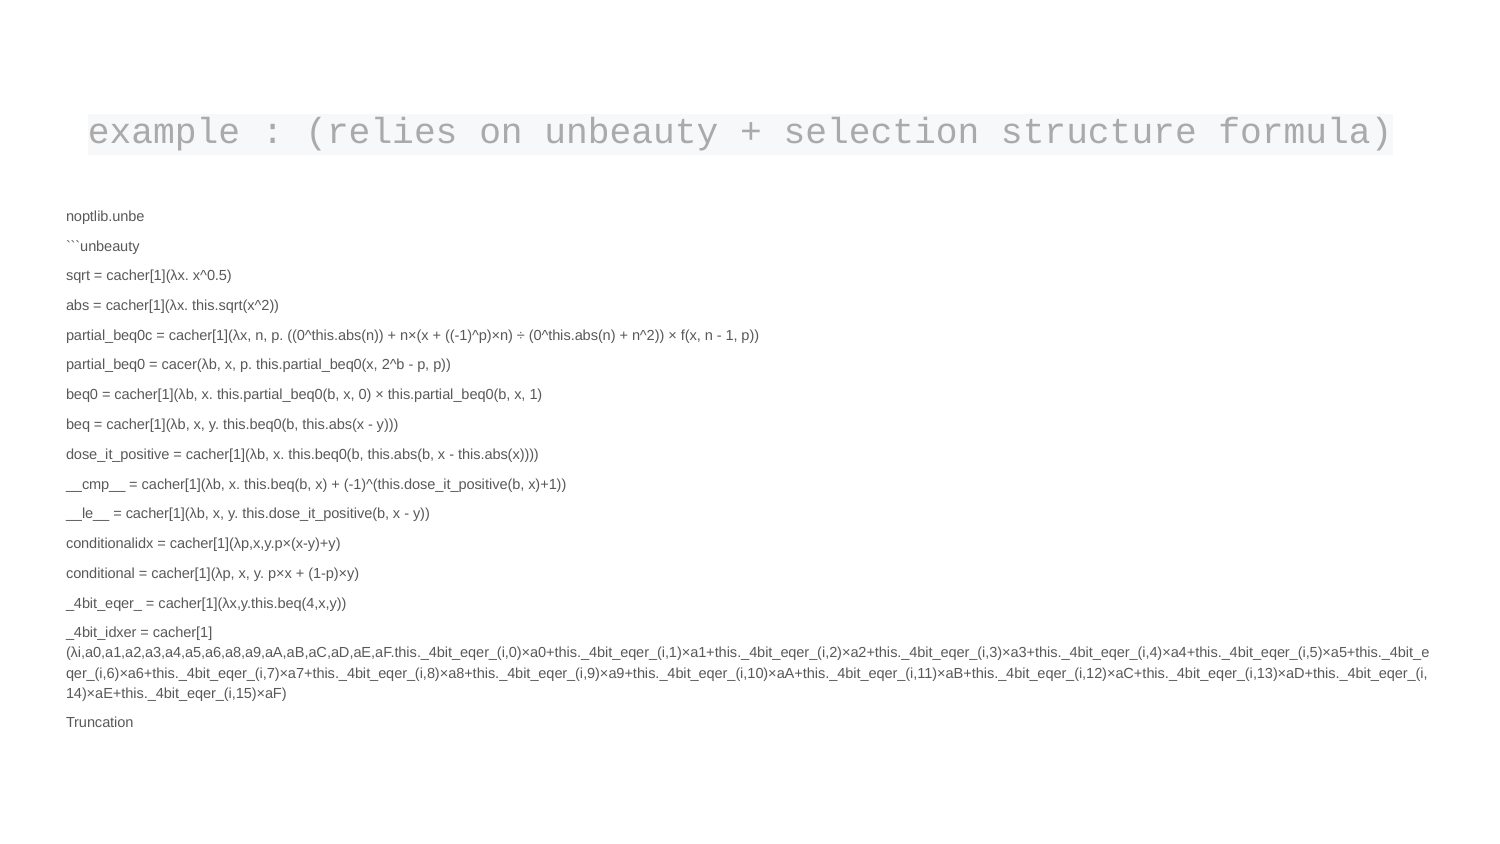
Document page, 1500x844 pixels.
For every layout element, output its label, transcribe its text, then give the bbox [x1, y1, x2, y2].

title example : (relies on unbeauty + selection structure formula) [51, 72, 1449, 167]
list noptlib.unbe ```unbeauty sqrt = cacher[1](λx. x^0.5) abs = cacher[1](λx. this.sqrt(x^2)) partial_beq0c = cacher[1](λx, n, p. ((0^this.abs(n)) + n×(x + ((-1)^p)×n) ÷ (0^this.abs(n) + n^2)) × f(x, n - 1, p)) partial_beq0 = cacer(λb, x, p. this.partial_beq0(x, 2^b - p, p)) beq0 = cacher[1](λb, x. this.partial_beq0(b, x, 0) × this.partial_beq0(b, x, 1) beq = cacher[1](λb, x, y. this.beq0(b, this.abs(x - y))) dose_it_positive = cacher[1](λb, x. this.beq0(b, this.abs(b, x - this.abs(x)))) __cmp__ = cacher[1](λb, x. this.beq(b, x) + (-1)^(this.dose_it_positive(b, x)+1)) __le__ = cacher[1](λb, x, y. this.dose_it_positive(b, x - y)) conditionalidx = cacher[1](λp,x,y.p×(x-y)+y) conditional = cacher[1](λp, x, y. p×x + (1-p)×y) _4bit_eqer_ = cacher[1](λx,y.this.beq(4,x,y)) _4bit_idxer = cacher[1](λi,a0,a1,a2,a3,a4,a5,a6,a8,a9,aA,aB,aC,aD,aE,aF.this._4bit_eqer_(i,0)×a0+this._4bit_eqer_(i,1)×a1+this._4bit_eqer_(i,2)×a2+this._4bit_eqer_(i,3)×a3+this._4bit_eqer_(i,4)×a4+this._4bit_eqer_(i,5)×a5+this._4bit_eqer_(i,6)×a6+this._4bit_eqer_(i,7)×a7+this._4bit_eqer_(i,8)×a8+this._4bit_eqer_(i,9)×a9+this._4bit_eqer_(i,10)×aA+this._4bit_eqer_(i,11)×aB+this._4bit_eqer_(i,12)×aC+this._4bit_eqer_(i,13)×aD+this._4bit_eqer_(i,14)×aE+this._4bit_eqer_(i,15)×aF) Truncation [51, 189, 1449, 750]
